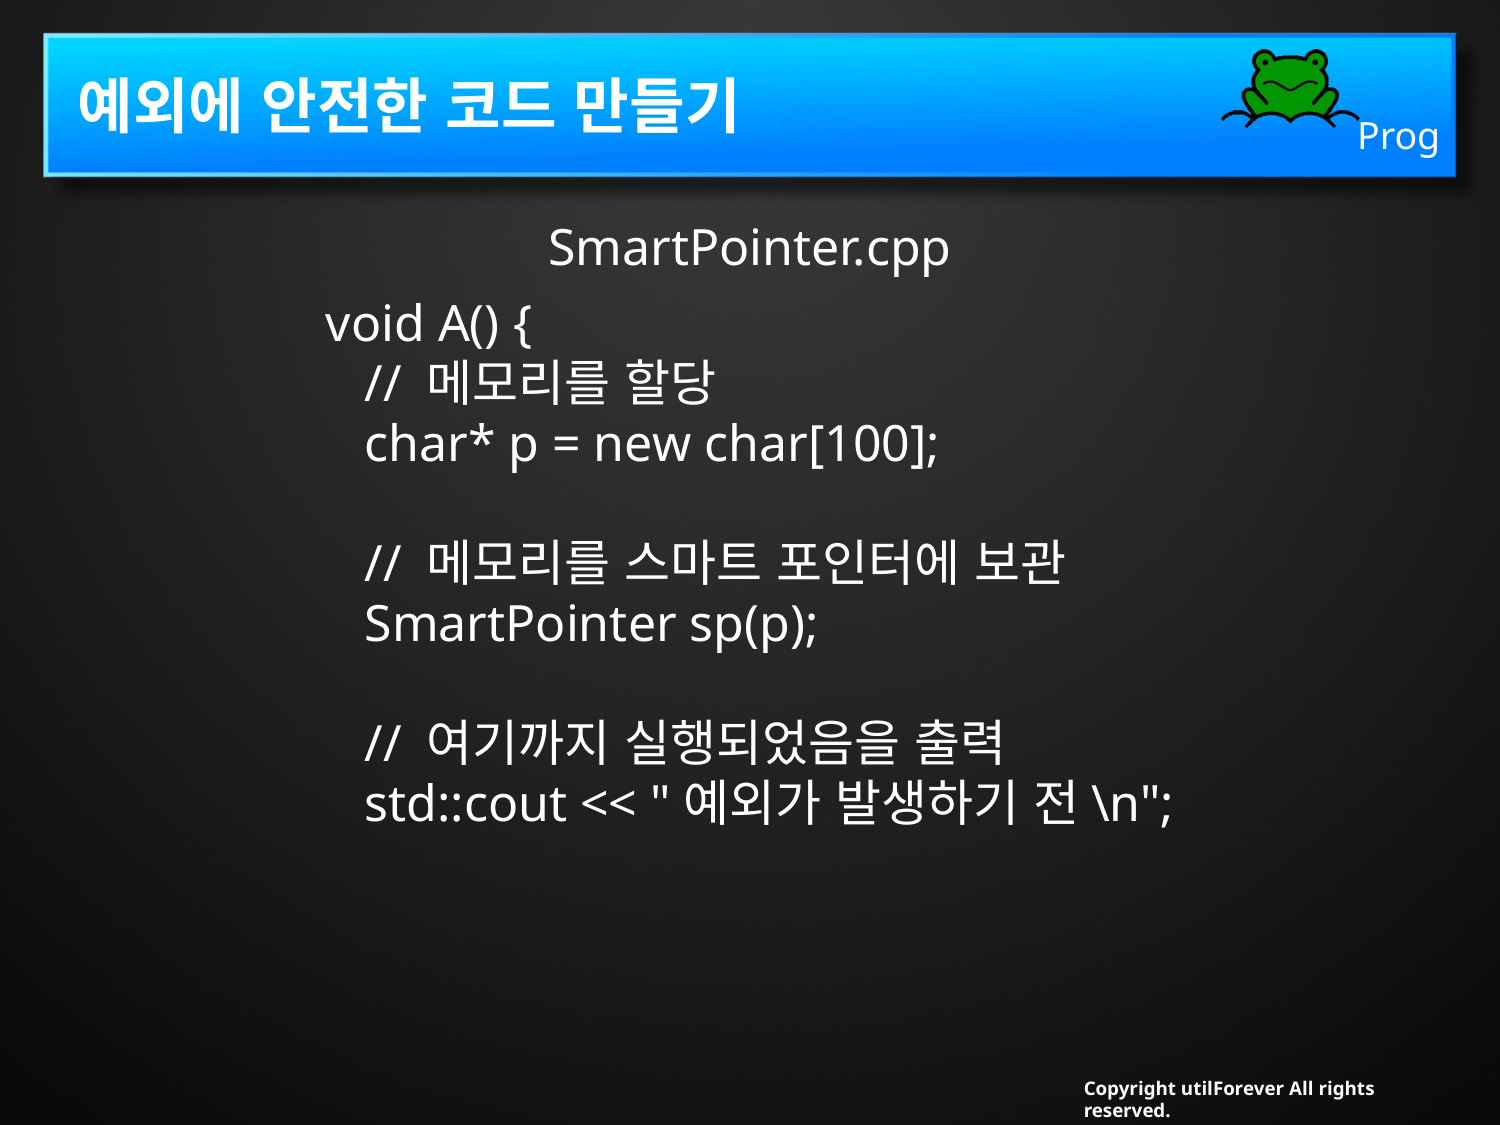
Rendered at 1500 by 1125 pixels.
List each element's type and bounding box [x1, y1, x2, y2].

picture [0, 0, 1500, 1125]
text_box [1220, 49, 1443, 166]
